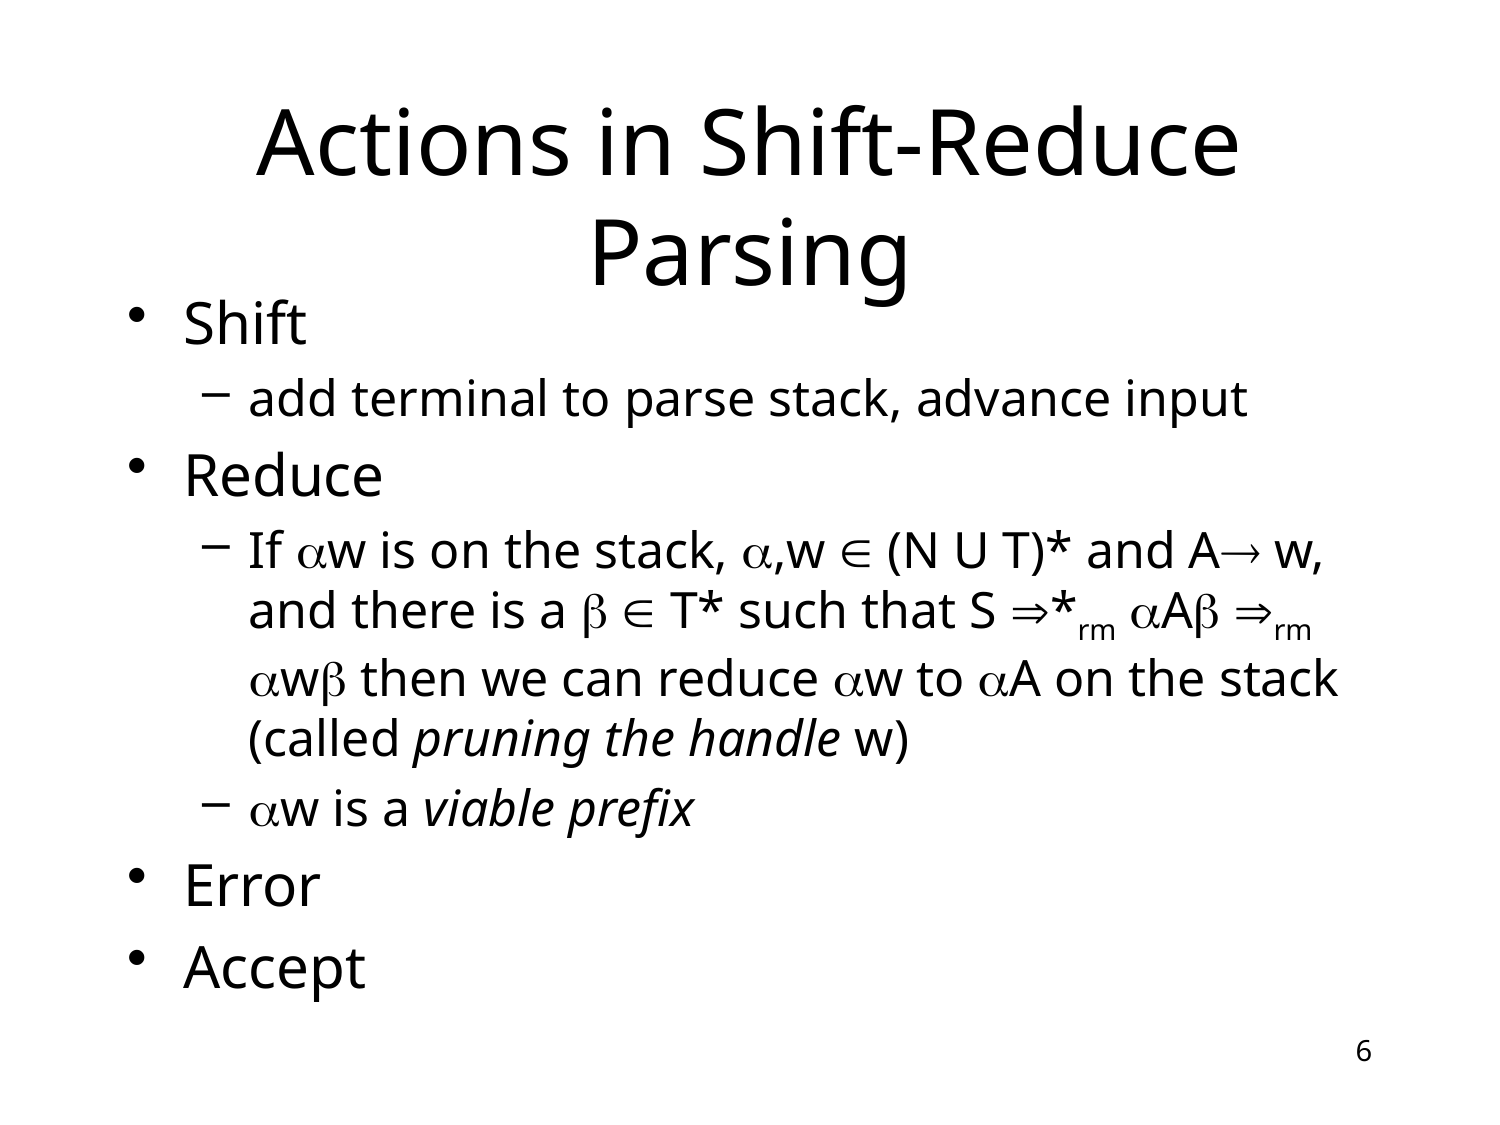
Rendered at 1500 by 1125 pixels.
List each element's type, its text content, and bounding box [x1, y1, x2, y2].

slide_number 6 [1074, 1024, 1388, 1101]
title Actions in Shift-Reduce Parsing [112, 99, 1388, 278]
list Shift add terminal to parse stack, advance input Reduce If w is on the stack, ,w  (N U T)* and A w, and there is a   T* such that S *rm A rm w then we can reduce w to A on the stack (called pruning the handle w) w is a viable prefix Error Accept [111, 278, 1388, 1012]
